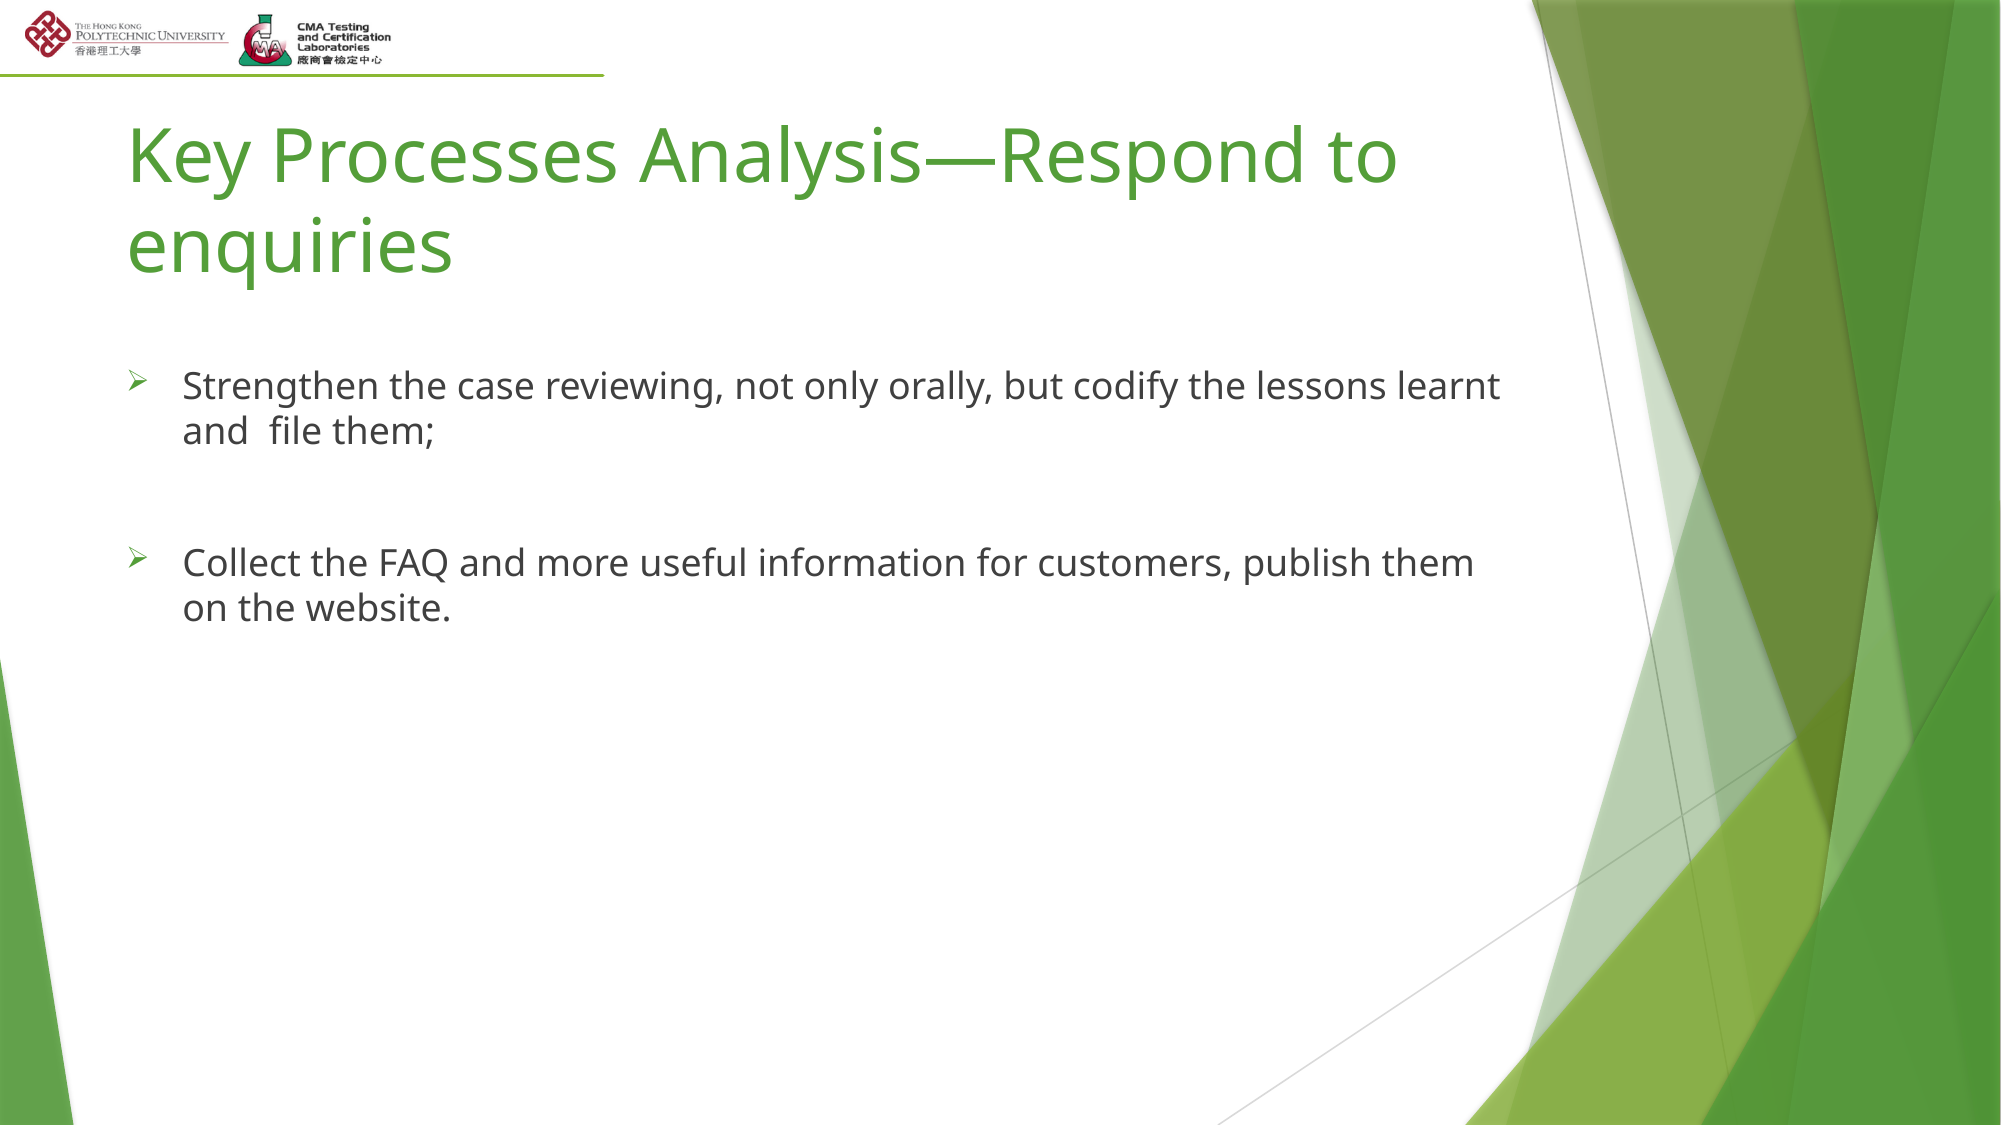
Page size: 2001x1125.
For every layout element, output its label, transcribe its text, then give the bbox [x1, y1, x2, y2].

picture [9, 2, 413, 71]
list Strengthen the case reviewing, not only orally, but codify the lessons learnt and file them; Collect the FAQ and more useful information for customers, publish them on the website. [111, 354, 1522, 992]
title Key Processes Analysis—Respond to enquiries [111, 99, 1522, 317]
